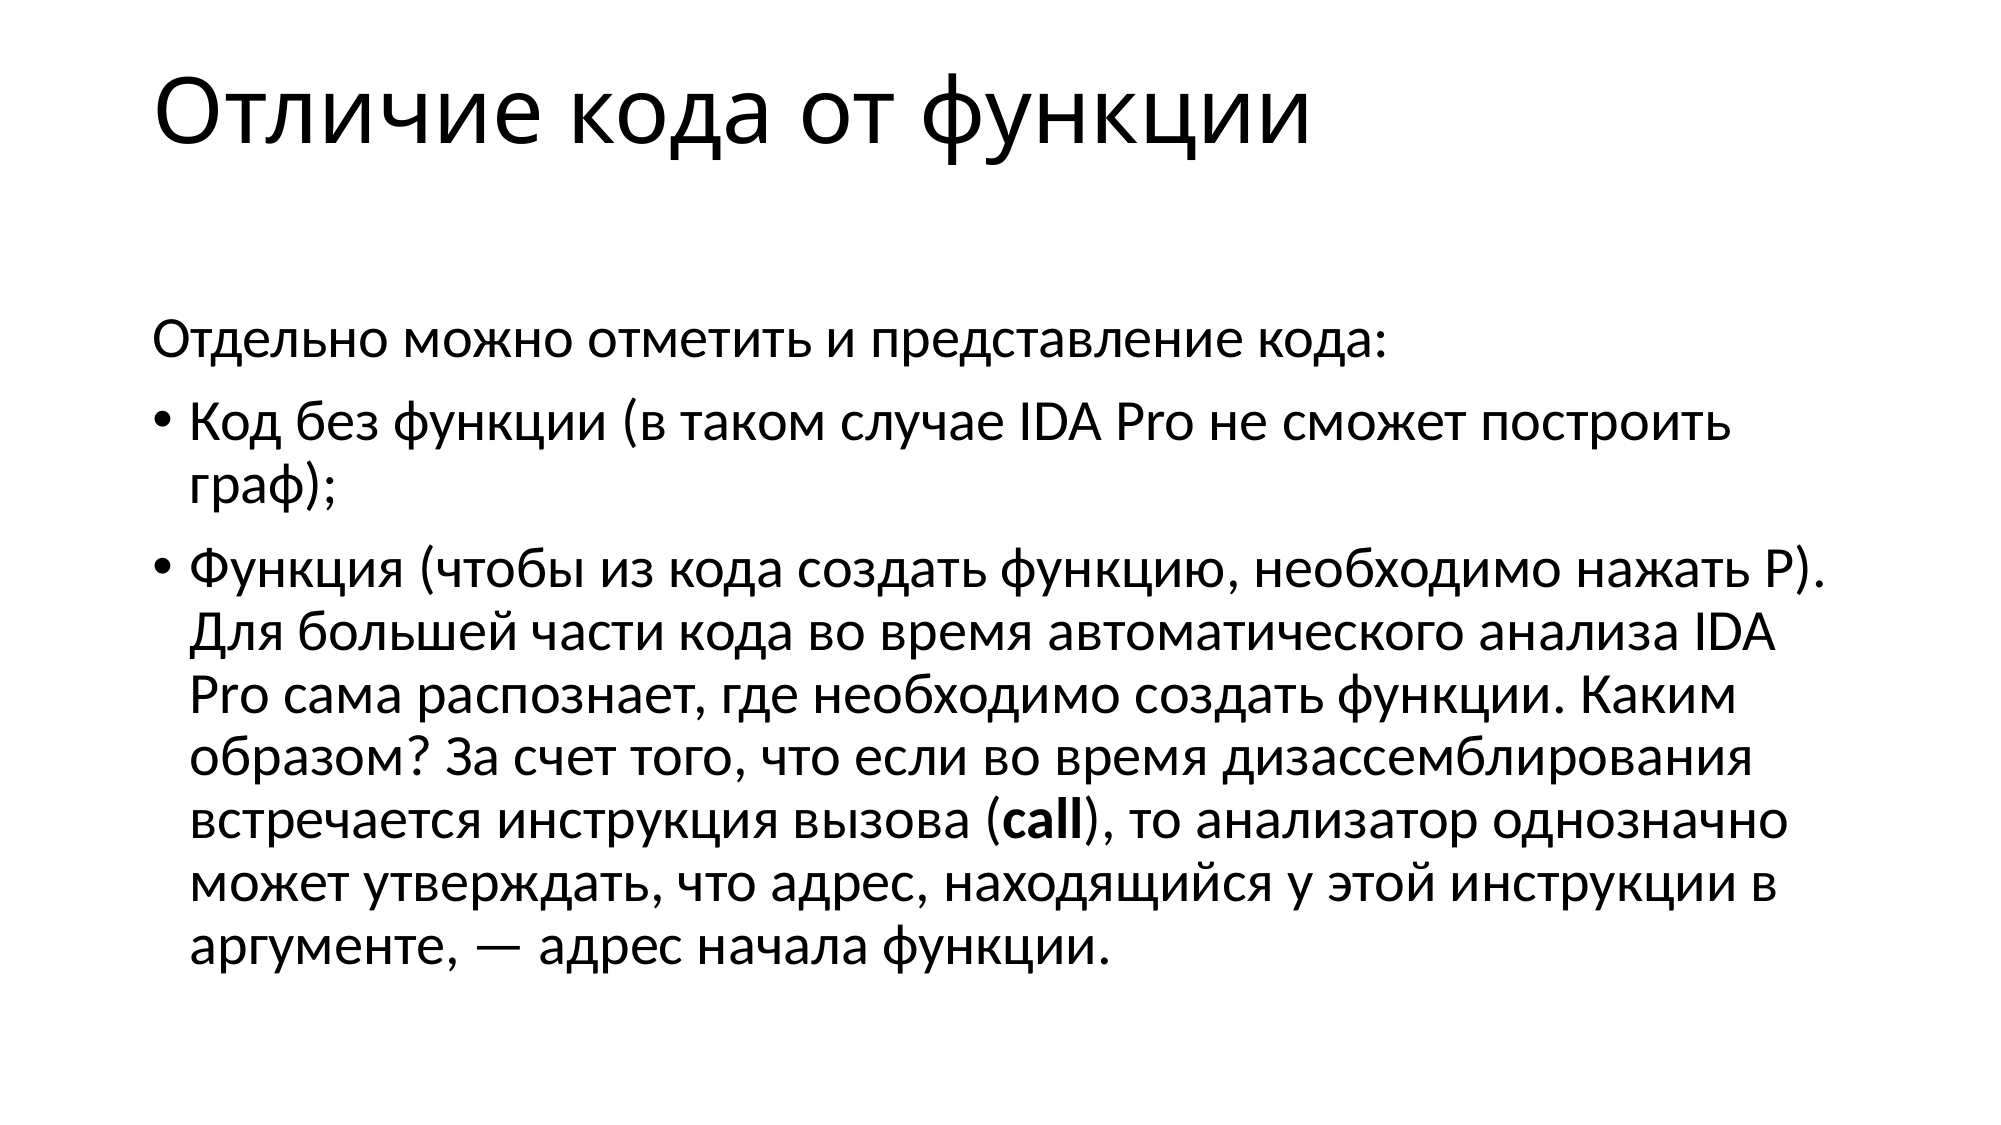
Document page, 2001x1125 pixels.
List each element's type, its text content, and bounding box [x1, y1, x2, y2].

title Отличие кода от функции [137, 59, 1863, 278]
list Отдельно можно отметить и представление кода: Код без функции (в таком случае IDA Pro не сможет построить граф); Функция (чтобы из кода создать функцию, необходимо нажать P). Для большей части кода во время автоматического анализа IDA Pro сама распознает, где необходимо создать функции. Каким образом? За счет того, что если во время дизассемблирования встречается инструкция вызова (call), то анализатор однозначно может утверждать, что адрес, находящийся у этой инструкции в аргументе, — адрес начала функции. [137, 299, 1863, 1014]
